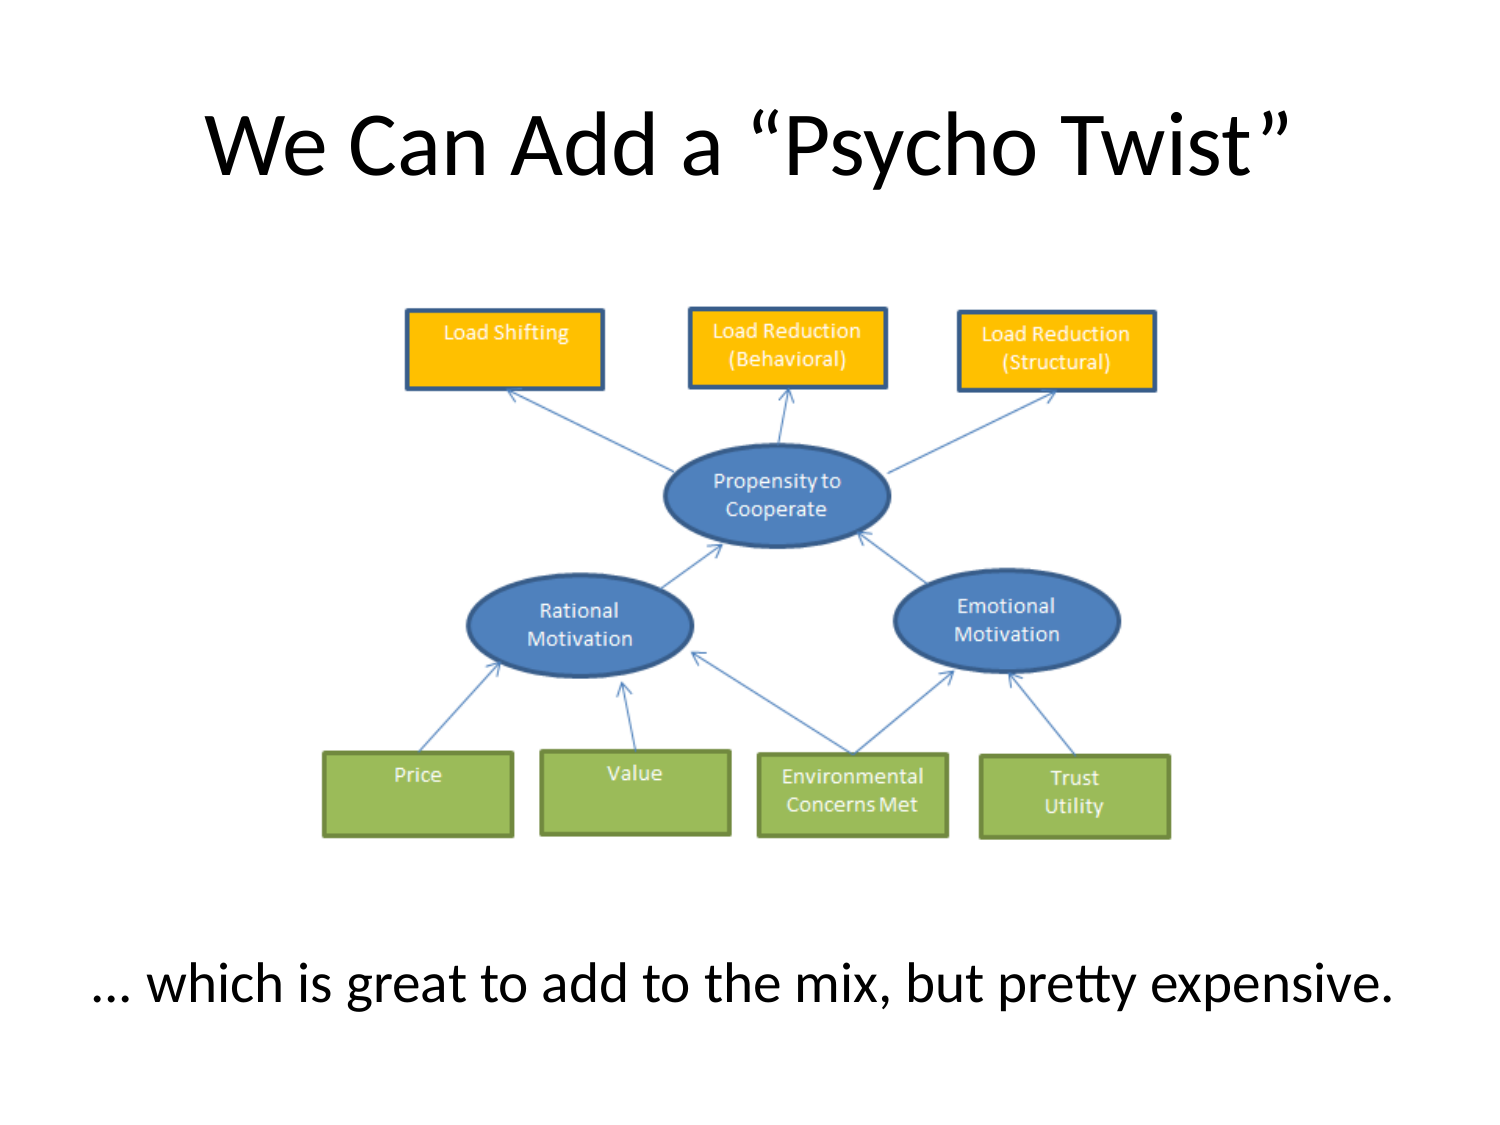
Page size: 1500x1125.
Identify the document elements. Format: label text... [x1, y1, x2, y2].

picture [255, 234, 1245, 890]
list ... which is great to add to the mix, but pretty expensive. [75, 937, 1425, 1030]
title We Can Add a “Psycho Twist” [75, 45, 1425, 233]
